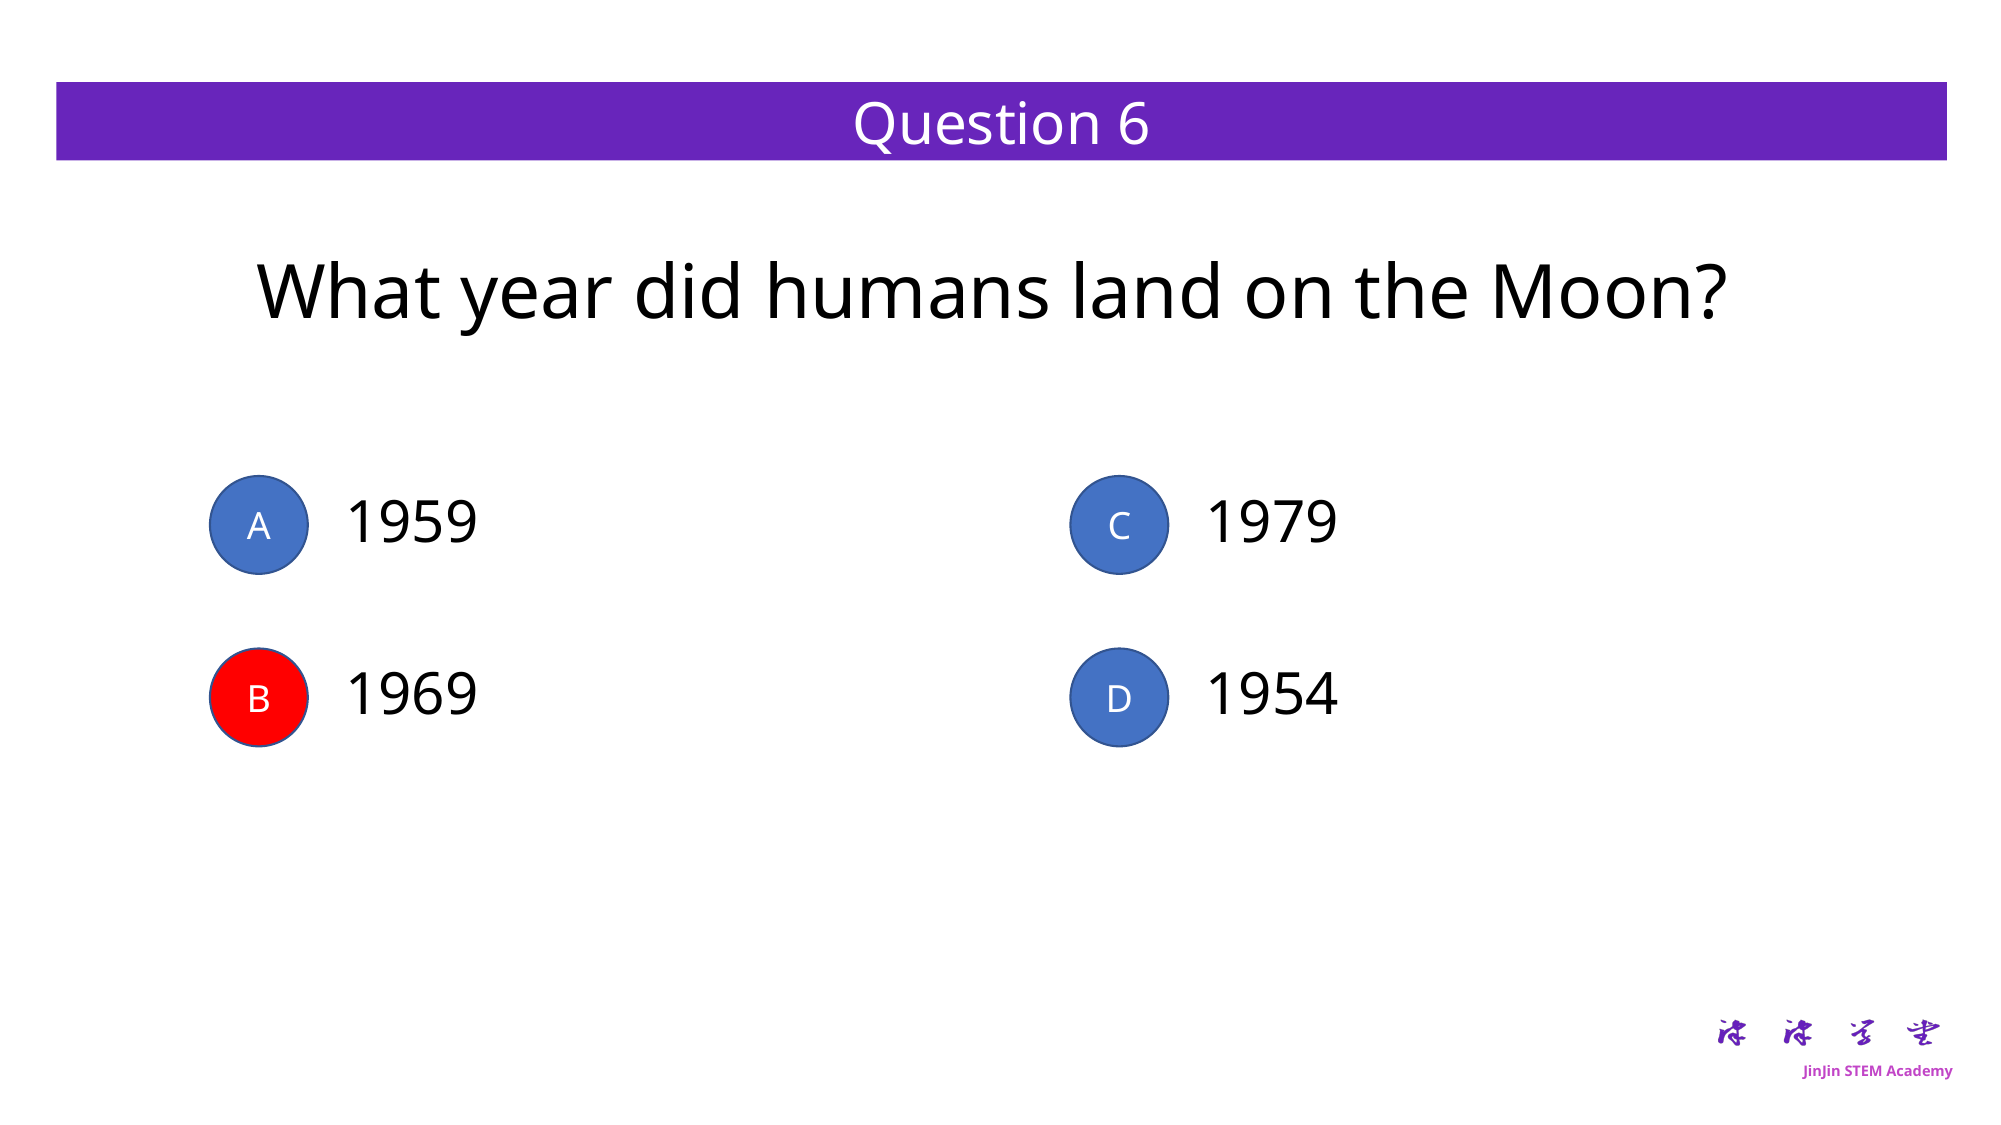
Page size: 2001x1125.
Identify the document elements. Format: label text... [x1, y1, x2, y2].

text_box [209, 648, 956, 747]
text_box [1070, 475, 1857, 574]
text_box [1704, 1013, 1981, 1088]
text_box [209, 475, 1015, 574]
text_box What year did humans land on the Moon? [241, 235, 1744, 341]
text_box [1070, 648, 1869, 747]
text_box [56, 82, 1948, 229]
